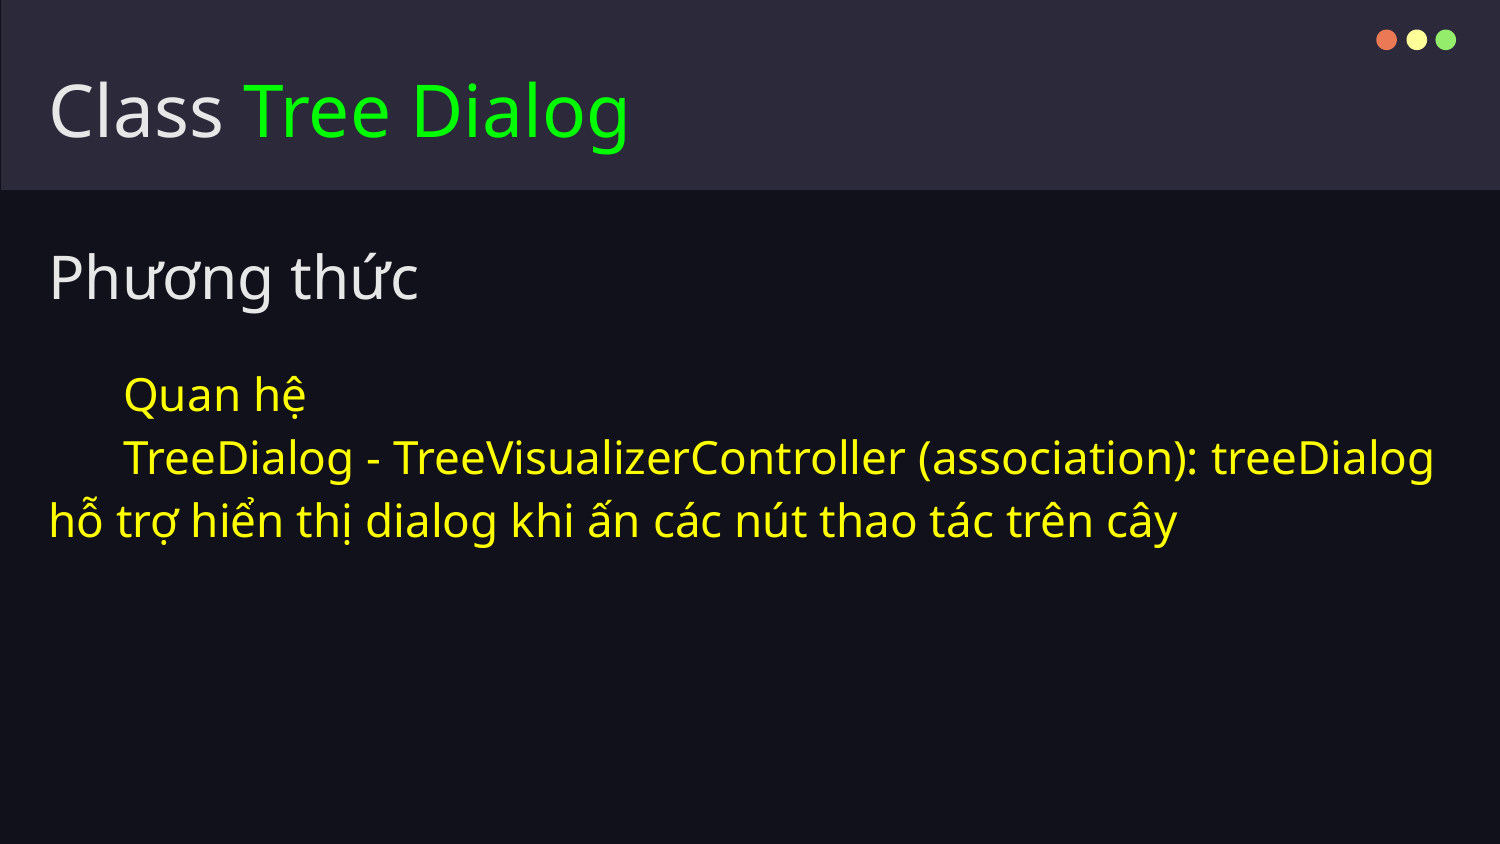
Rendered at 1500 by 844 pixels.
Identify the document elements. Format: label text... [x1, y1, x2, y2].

list Phương thức Quan hệ TreeDialog - TreeVisualizerController (association): treeDialog hỗ trợ hiển thị dialog khi ấn các nút thao tác trên cây [33, 212, 1488, 743]
title Class Tree Dialog [33, 50, 1426, 254]
